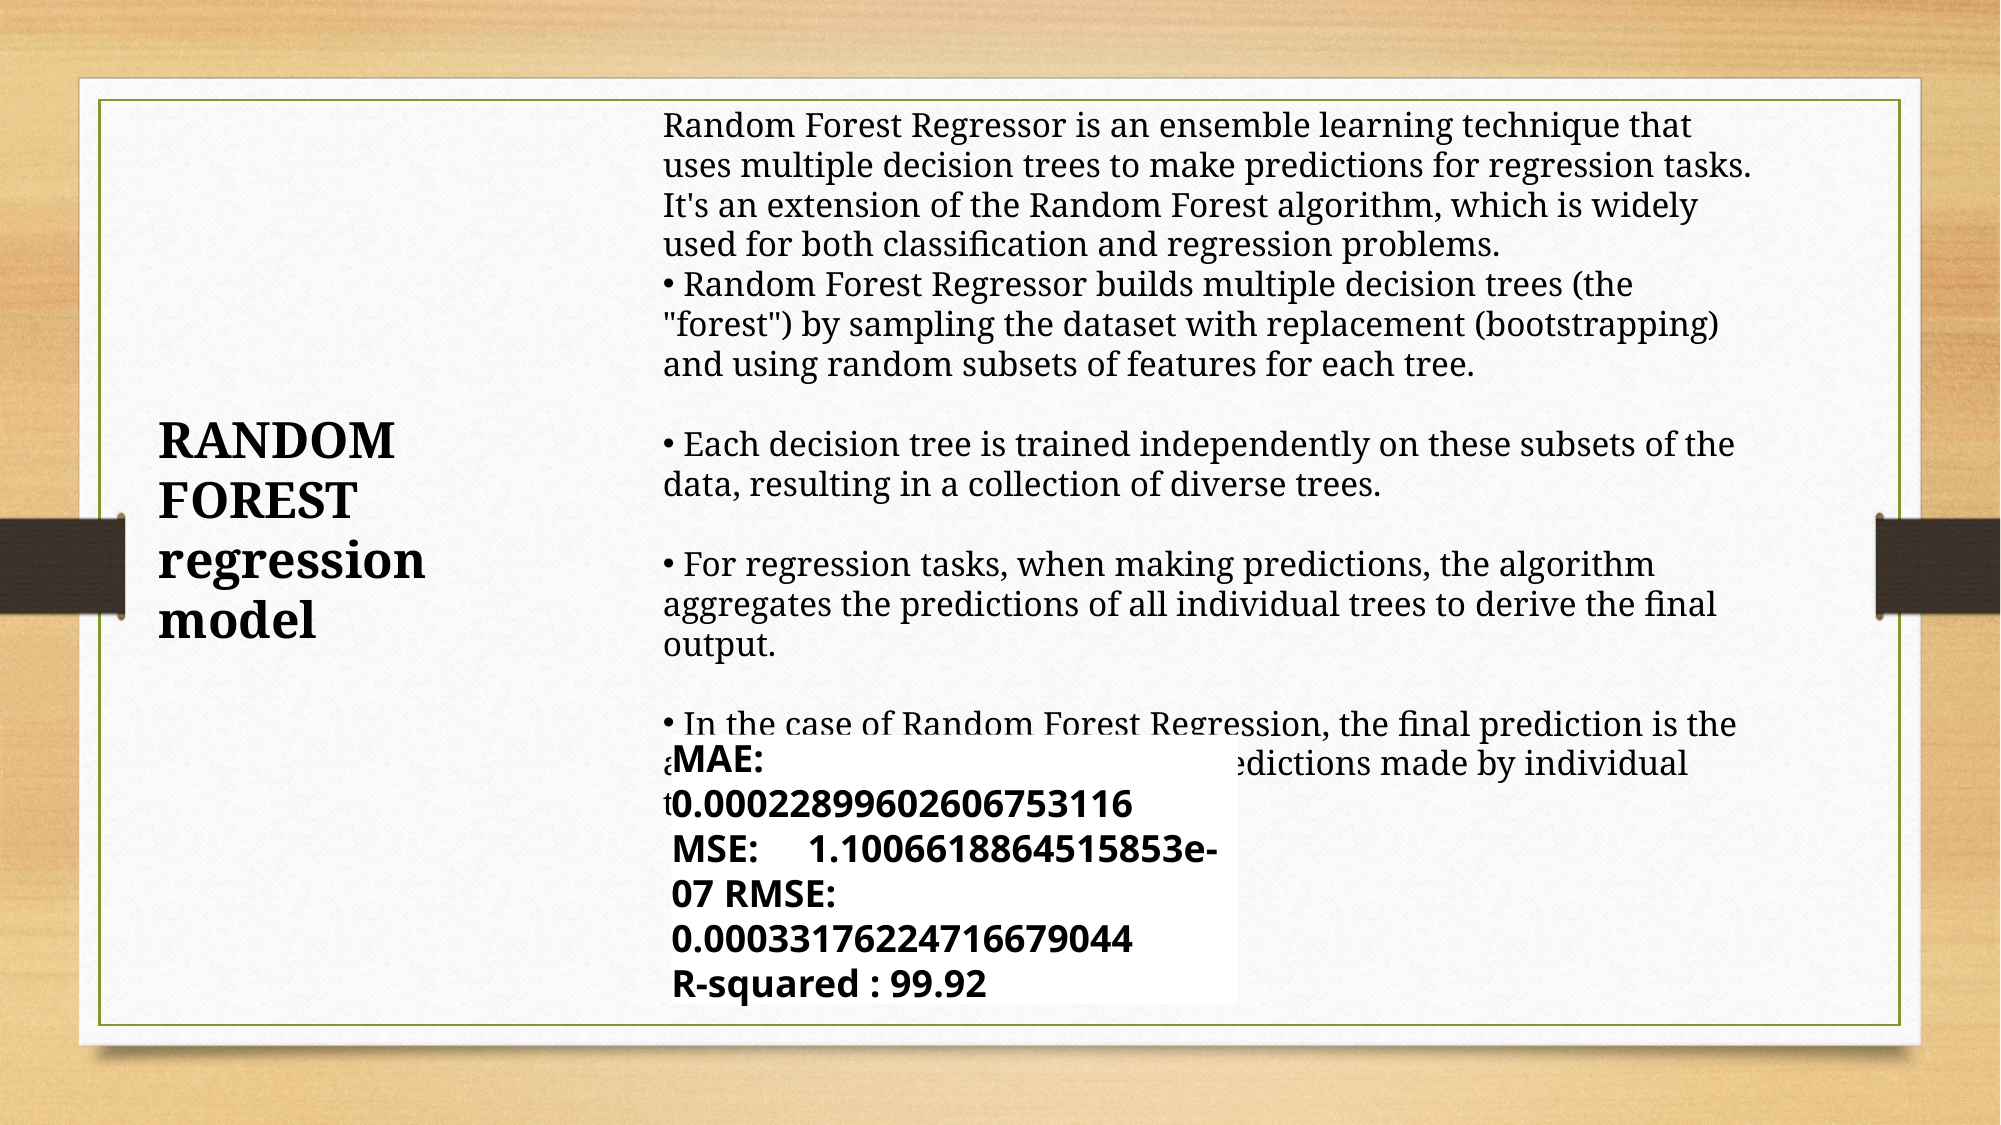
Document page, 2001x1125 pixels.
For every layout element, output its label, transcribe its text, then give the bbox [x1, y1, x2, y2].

text_box Random Forest Regressor is an ensemble learning technique that uses multiple decision trees to make predictions for regression tasks. It's an extension of the Random Forest algorithm, which is widely used for both classification and regression problems. Random Forest Regressor builds multiple decision trees (the "forest") by sampling the dataset with replacement (bootstrapping) and using random subsets of features for each tree. Each decision tree is trained independently on these subsets of the data, resulting in a collection of diverse trees. For regression tasks, when making predictions, the algorithm aggregates the predictions of all individual trees to derive the final output. In the case of Random Forest Regression, the final prediction is the average (or weighted average) of predictions made by individual trees. [648, 96, 1783, 830]
text_box RANDOM FOREST regression model [144, 400, 612, 656]
text_box MAE: 0.00022899602606753116 MSE: 1.1006618864515853e-07 RMSE: 0.00033176224716679044 R-squared : 99.92 [671, 734, 1238, 1005]
picture [0, 0, 2001, 1125]
